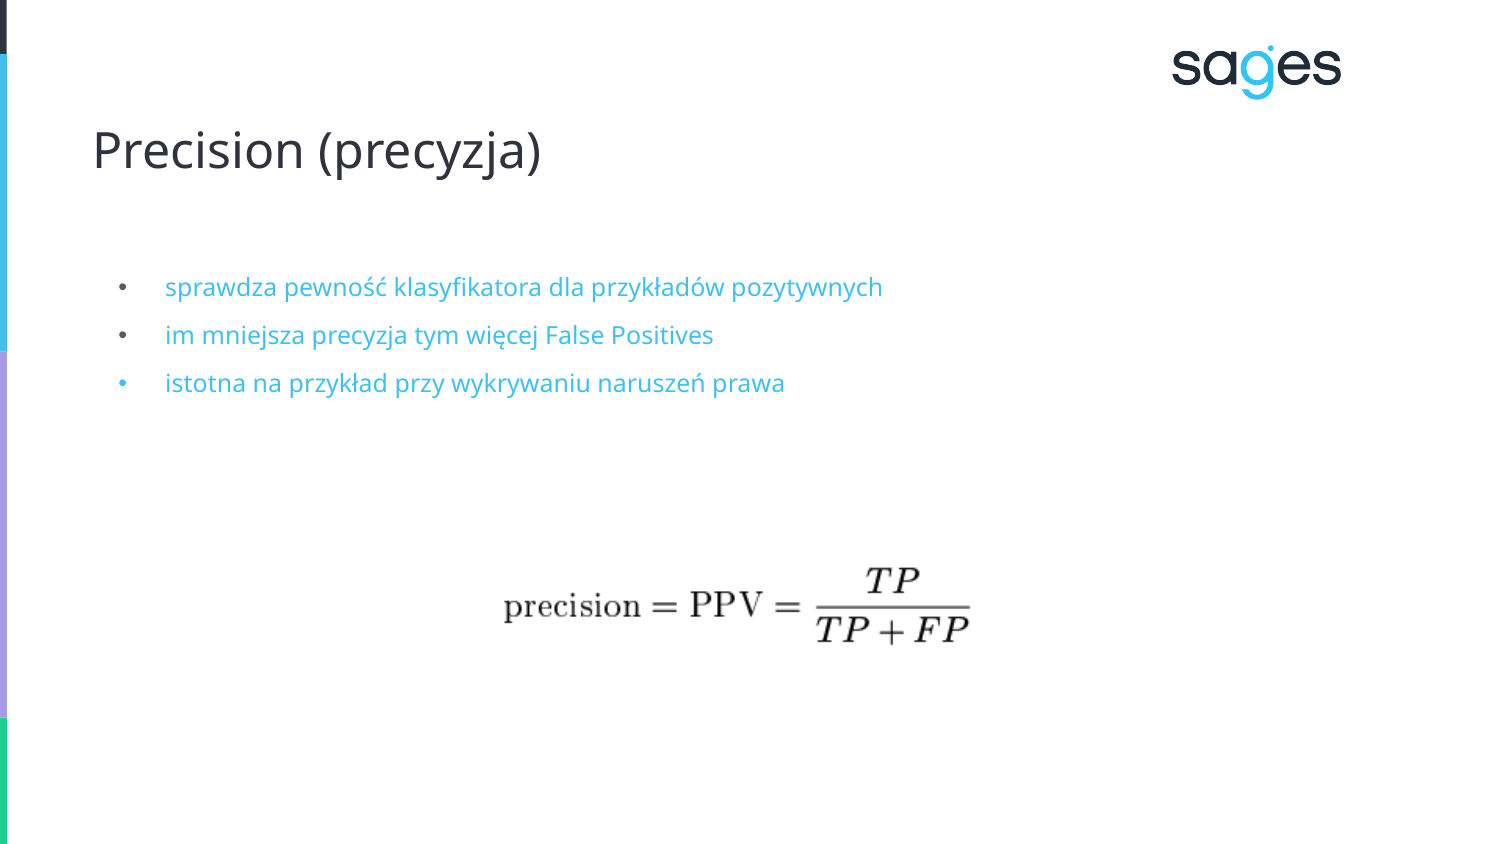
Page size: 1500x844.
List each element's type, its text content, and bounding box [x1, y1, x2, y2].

picture [1172, 45, 1341, 100]
title Precision (precyzja) [77, 87, 1127, 187]
picture [395, 538, 1034, 658]
list sprawdza pewność klasyfikatora dla przykładów pozytywnych im mniejsza precyzja tym więcej False Positives istotna na przykład przy wykrywaniu naruszeń prawa [103, 267, 1326, 718]
